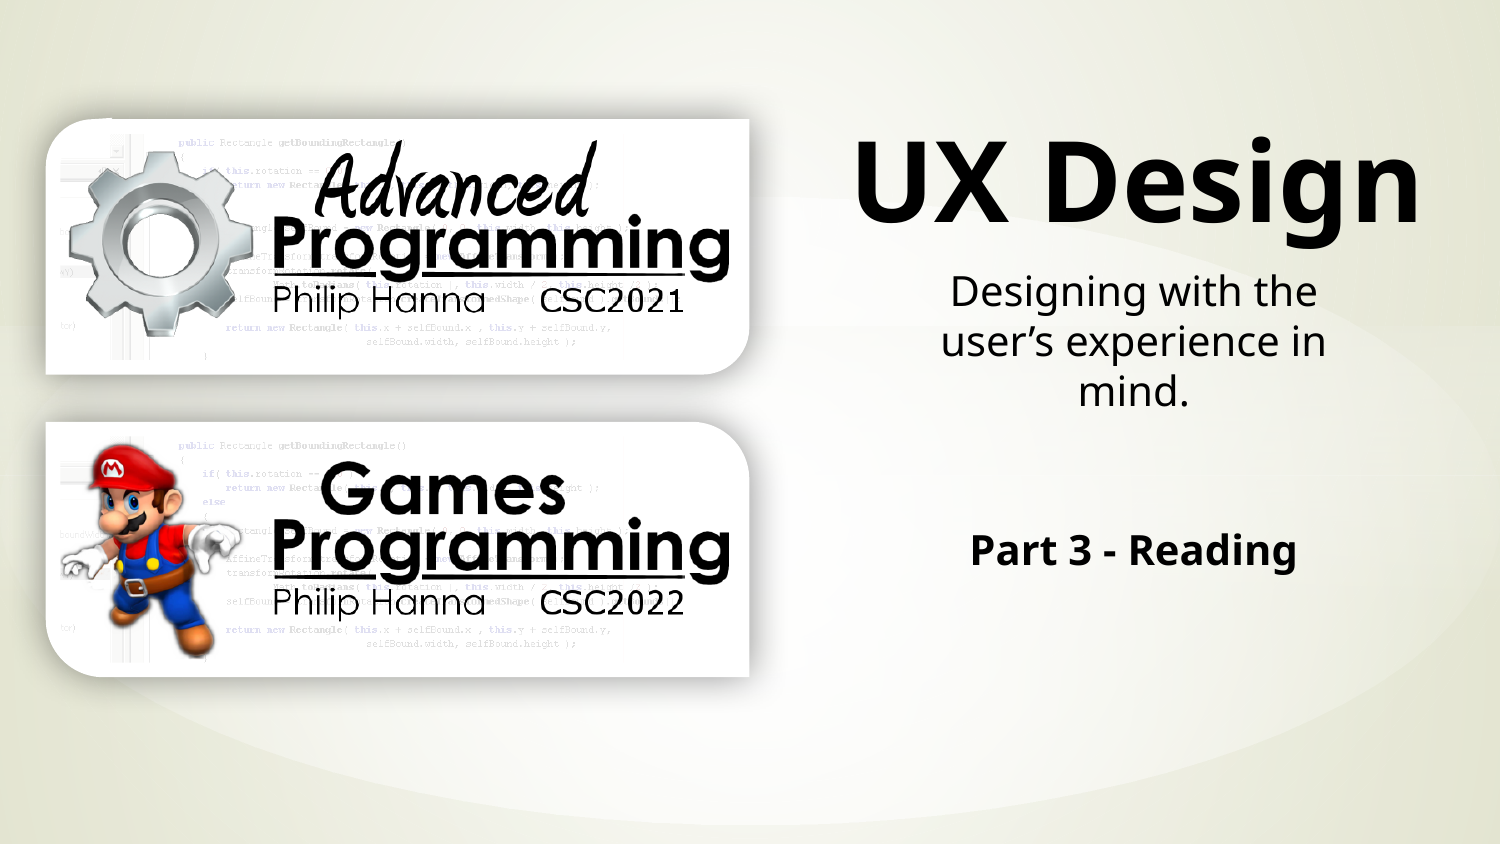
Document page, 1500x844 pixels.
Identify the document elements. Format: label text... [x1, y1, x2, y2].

text_box Part 3 - Reading [879, 516, 1388, 582]
picture [52, 428, 743, 671]
picture [52, 126, 743, 368]
title UX Design [785, 102, 1459, 324]
text_box Designing with the user’s experience in mind. [879, 257, 1388, 516]
